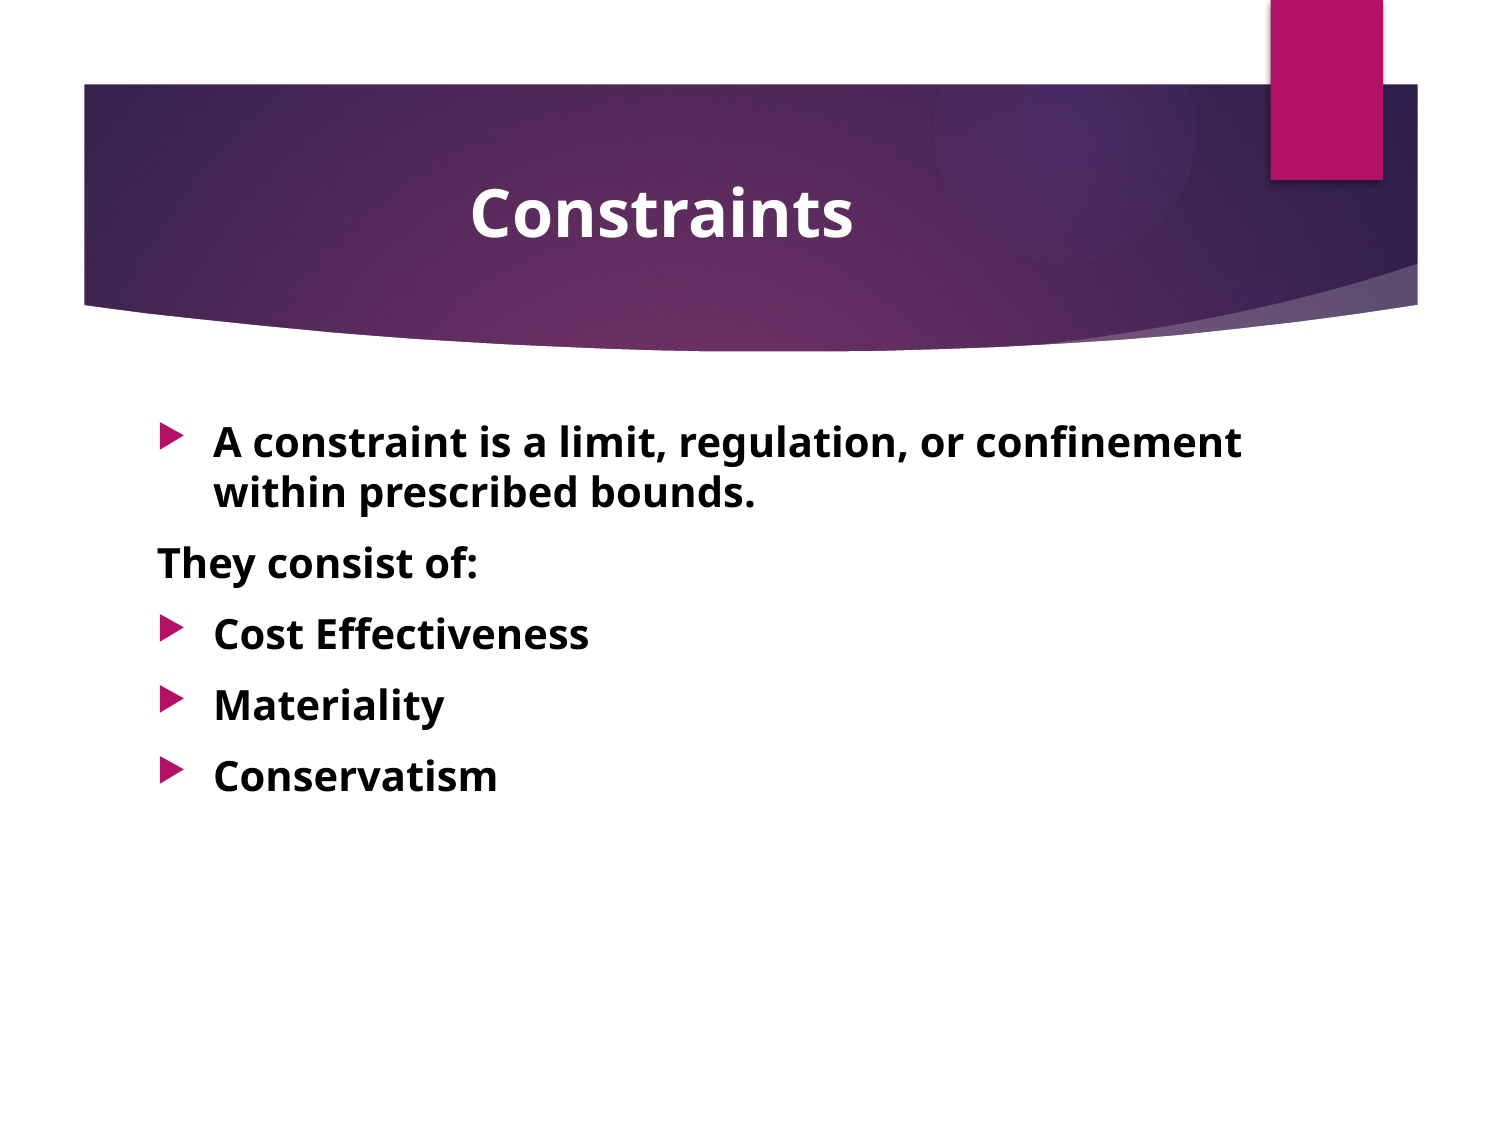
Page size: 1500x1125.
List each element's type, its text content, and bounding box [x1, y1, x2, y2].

list A constraint is a limit, regulation, or confinement within prescribed bounds. They consist of: Cost Effectiveness Materiality Conservatism [141, 408, 1388, 1012]
title Constraints [142, 152, 1183, 269]
